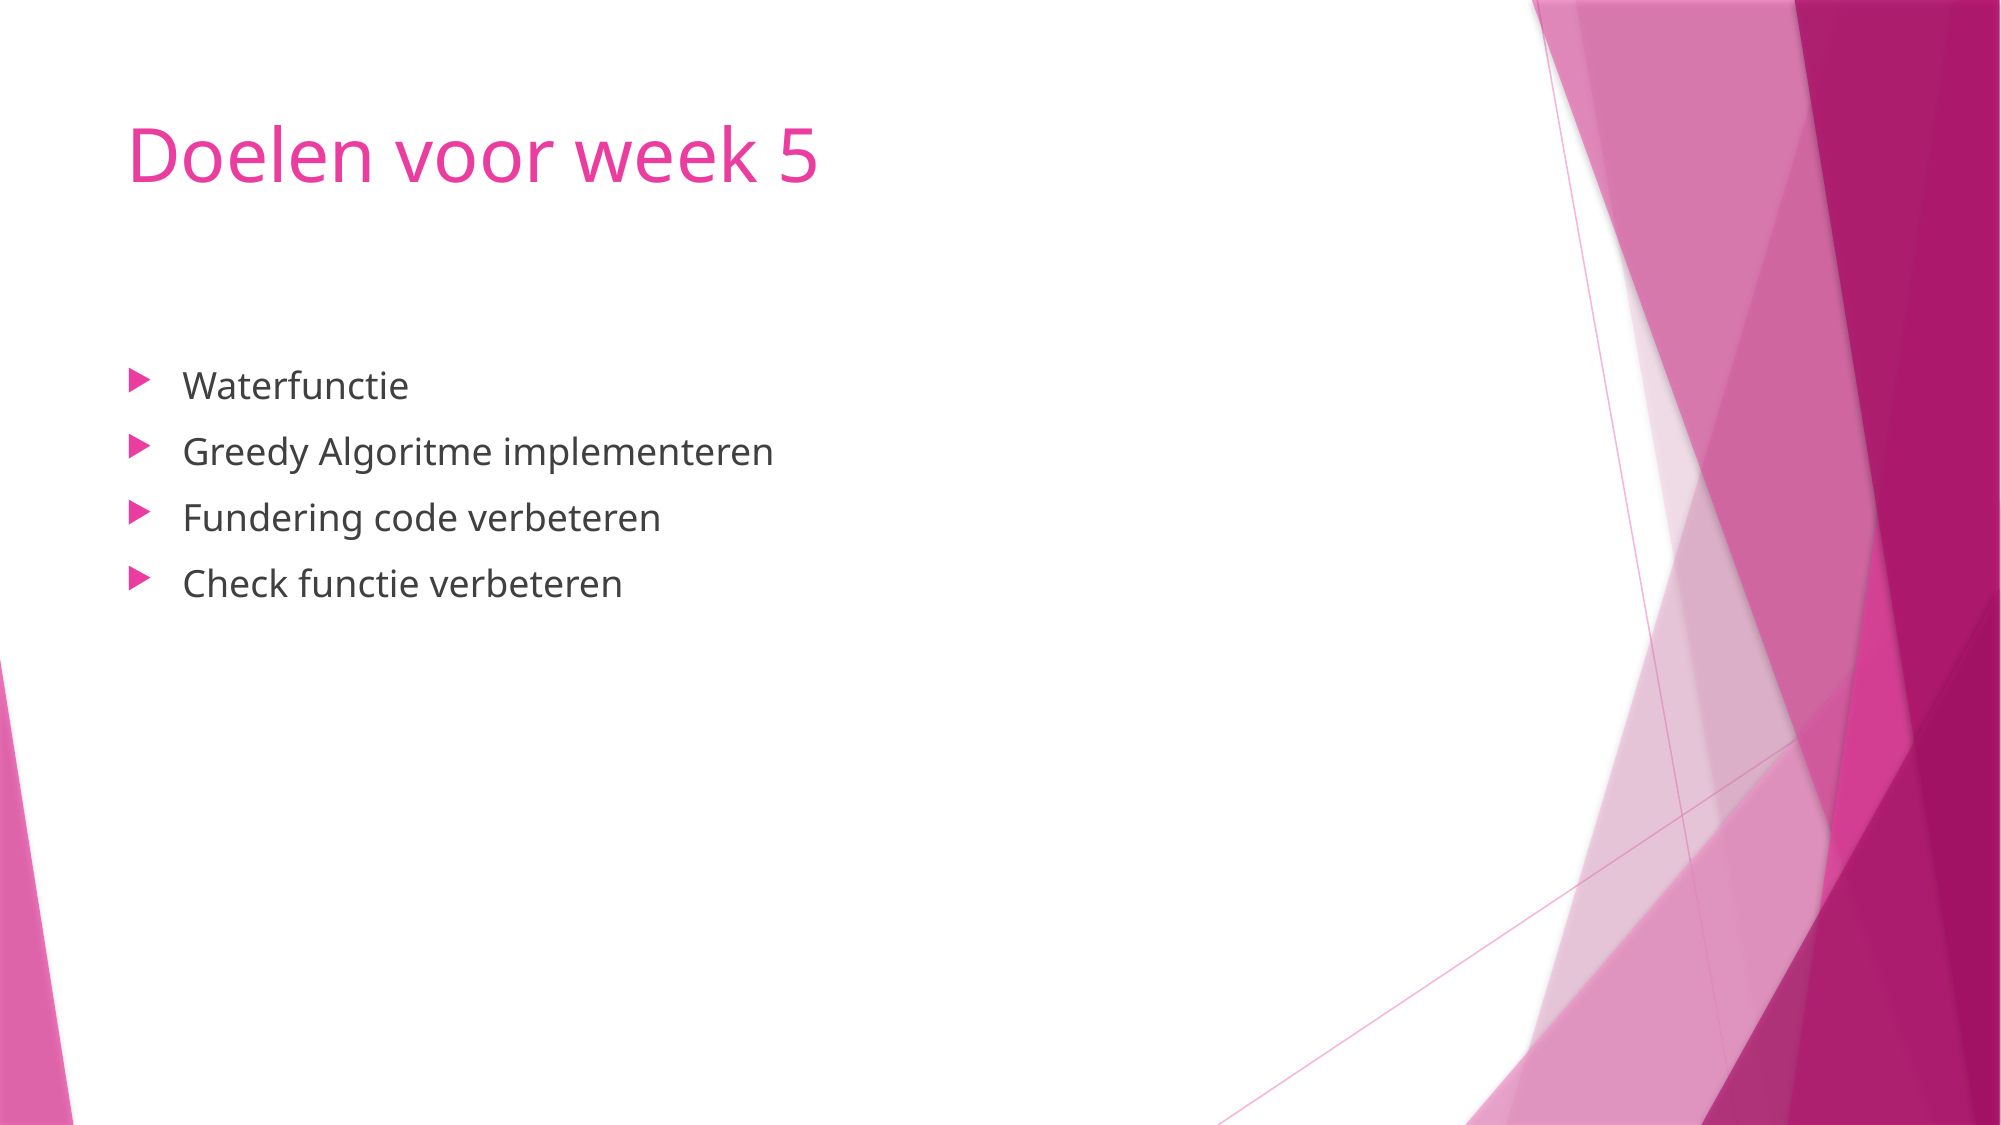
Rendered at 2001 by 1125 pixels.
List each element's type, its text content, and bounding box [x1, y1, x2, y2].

title Doelen voor week 5 [111, 99, 1522, 317]
list Waterfunctie Greedy Algoritme implementeren Fundering code verbeteren Check functie verbeteren [111, 354, 1522, 992]
